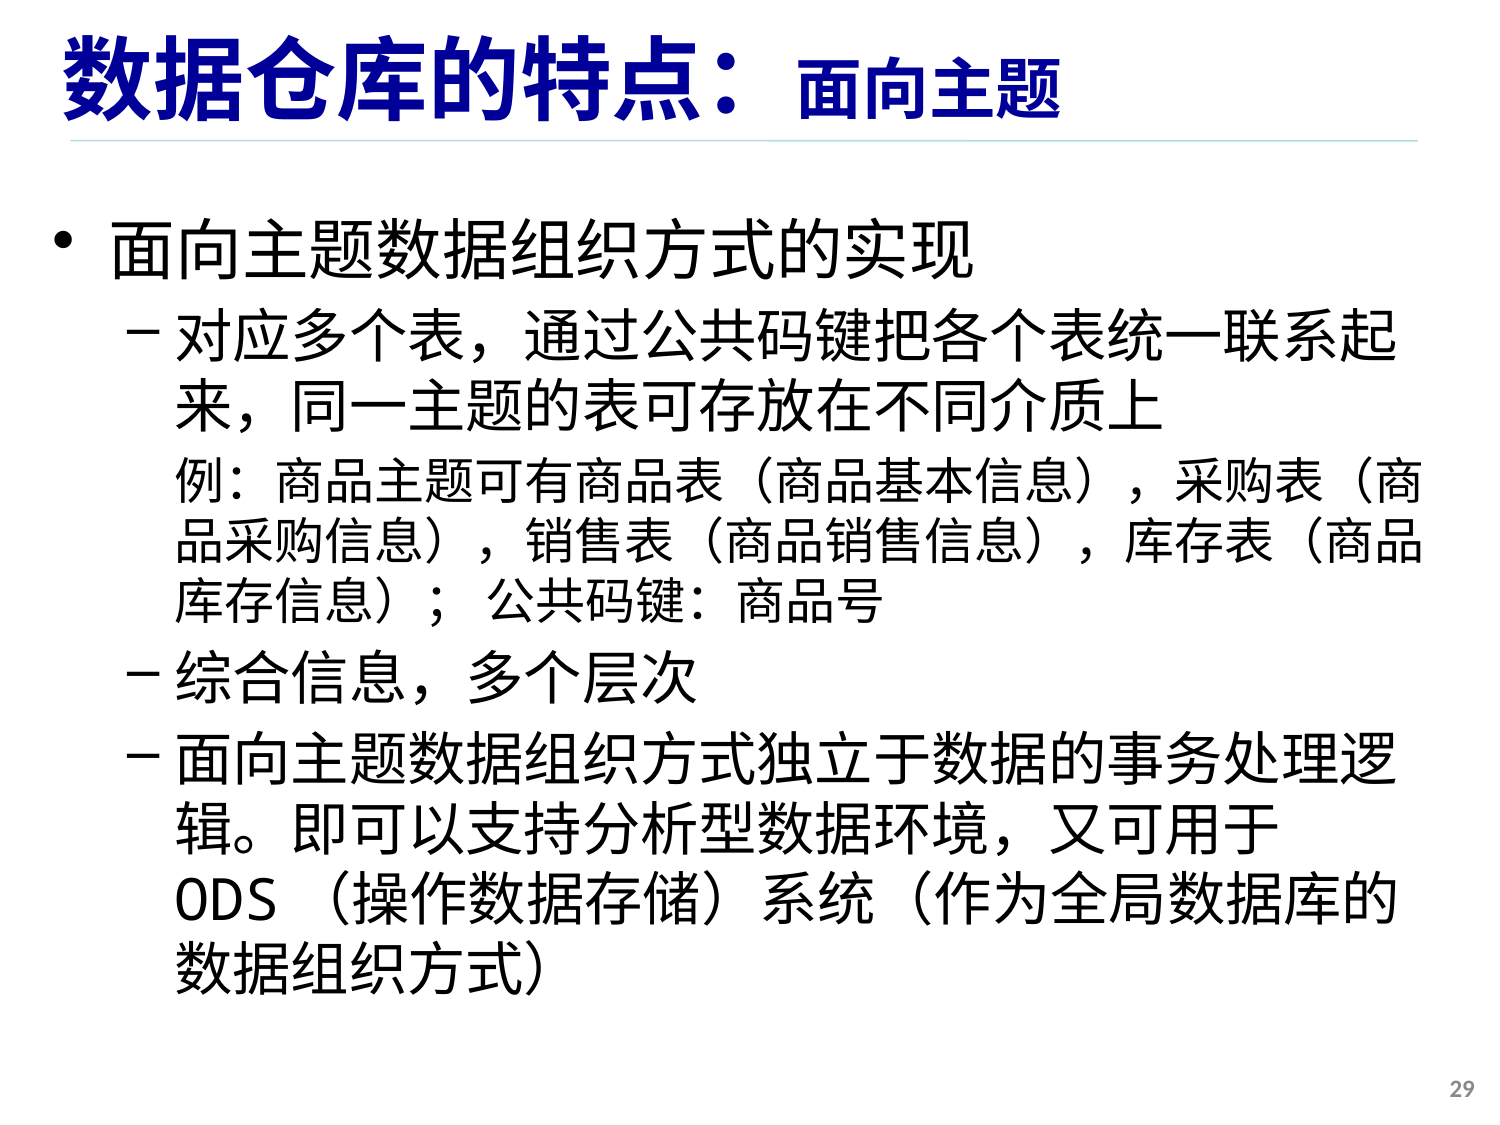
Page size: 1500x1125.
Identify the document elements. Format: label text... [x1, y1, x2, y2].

title 数据仓库的特点：面向主题 [46, 11, 1419, 143]
list 面向主题数据组织方式的实现 对应多个表，通过公共码键把各个表统一联系起来，同一主题的表可存放在不同介质上 例：商品主题可有商品表（商品基本信息），采购表（商品采购信息），销售表（商品销售信息），库存表（商品库存信息）； 公共码键：商品号 综合信息，多个层次 面向主题数据组织方式独立于数据的事务处理逻辑。即可以支持分析型数据环境，又可用于ODS（操作数据存储）系统（作为全局数据库的数据组织方式） [37, 199, 1470, 1101]
text_box 29 [1139, 1057, 1490, 1118]
